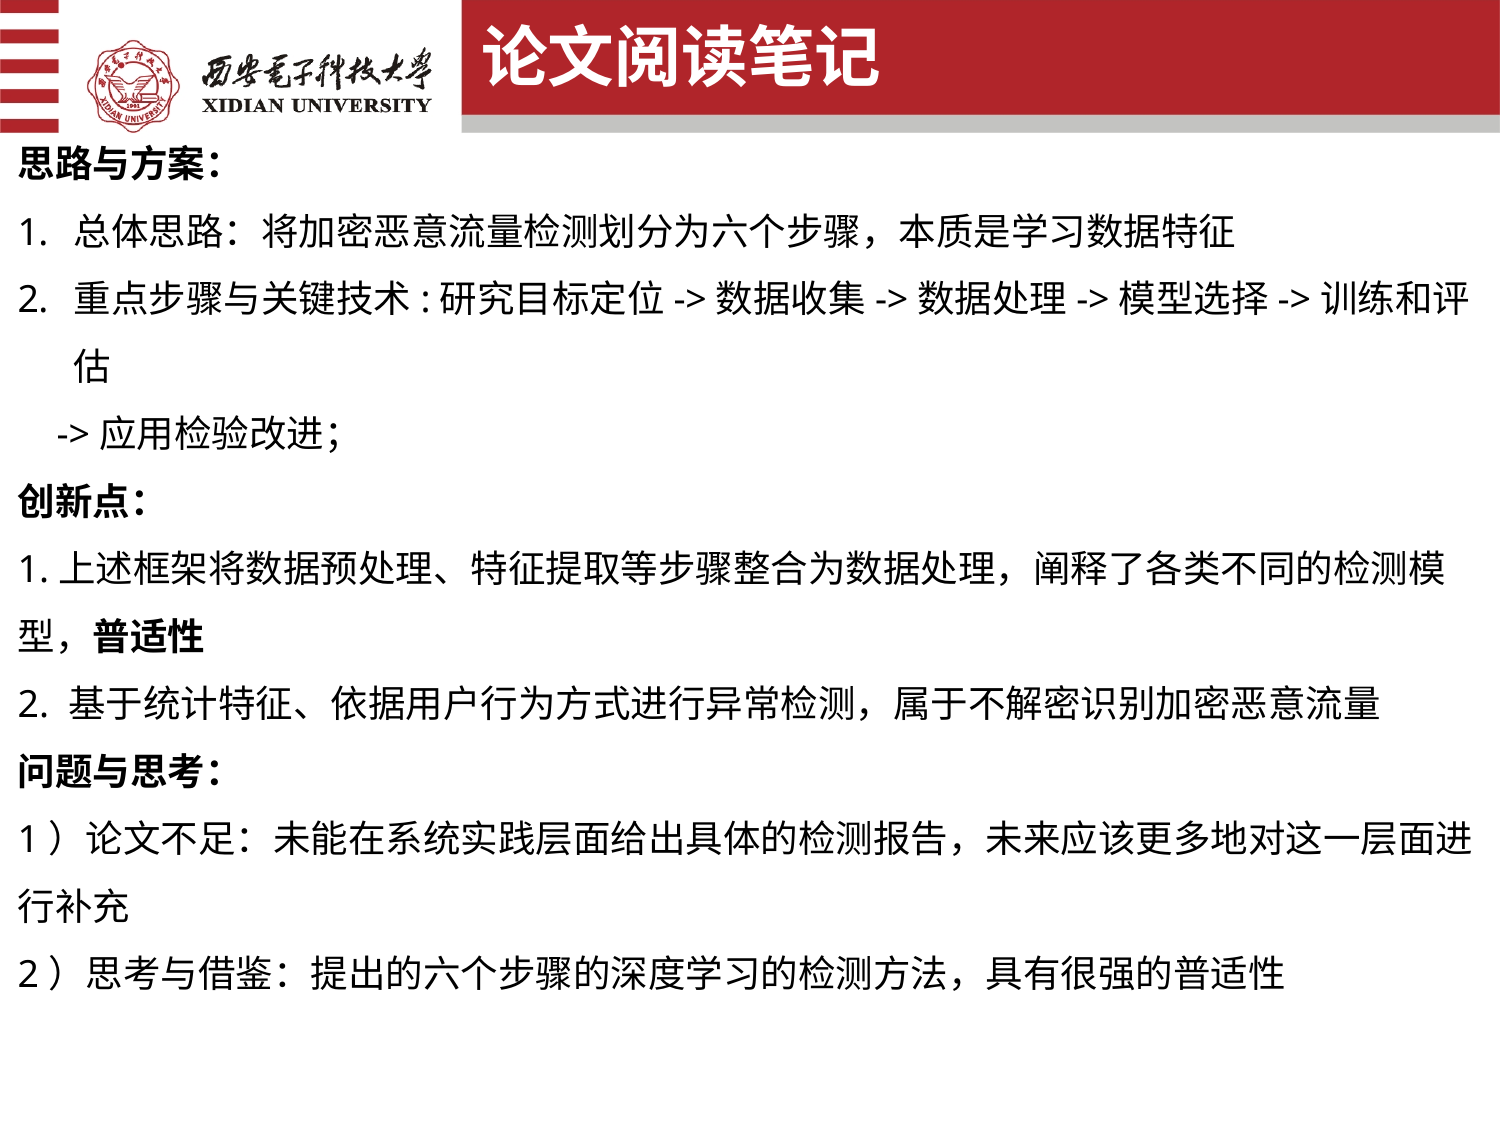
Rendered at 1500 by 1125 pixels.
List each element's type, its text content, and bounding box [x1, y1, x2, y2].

text_box 论文阅读笔记 [466, 7, 1105, 102]
picture [0, 0, 1500, 1125]
text_box 思路与方案： 总体思路：将加密恶意流量检测划分为六个步骤，本质是学习数据特征 重点步骤与关键技术:研究目标定位->数据收集->数据处理->模型选择->训练和评估 ->应用检验改进； 创新点： 1.上述框架将数据预处理、特征提取等步骤整合为数据处理，阐释了各类不同的检测模型，普适性 2. 基于统计特征、依据用户行为方式进行异常检测，属于不解密识别加密恶意流量 问题与思考： 1）论文不足：未能在系统实践层面给出具体的检测报告，未来应该更多地对这一层面进行补充 2）思考与借鉴：提出的六个步骤的深度学习的检测方法，具有很强的普适性 [3, 110, 1497, 1003]
